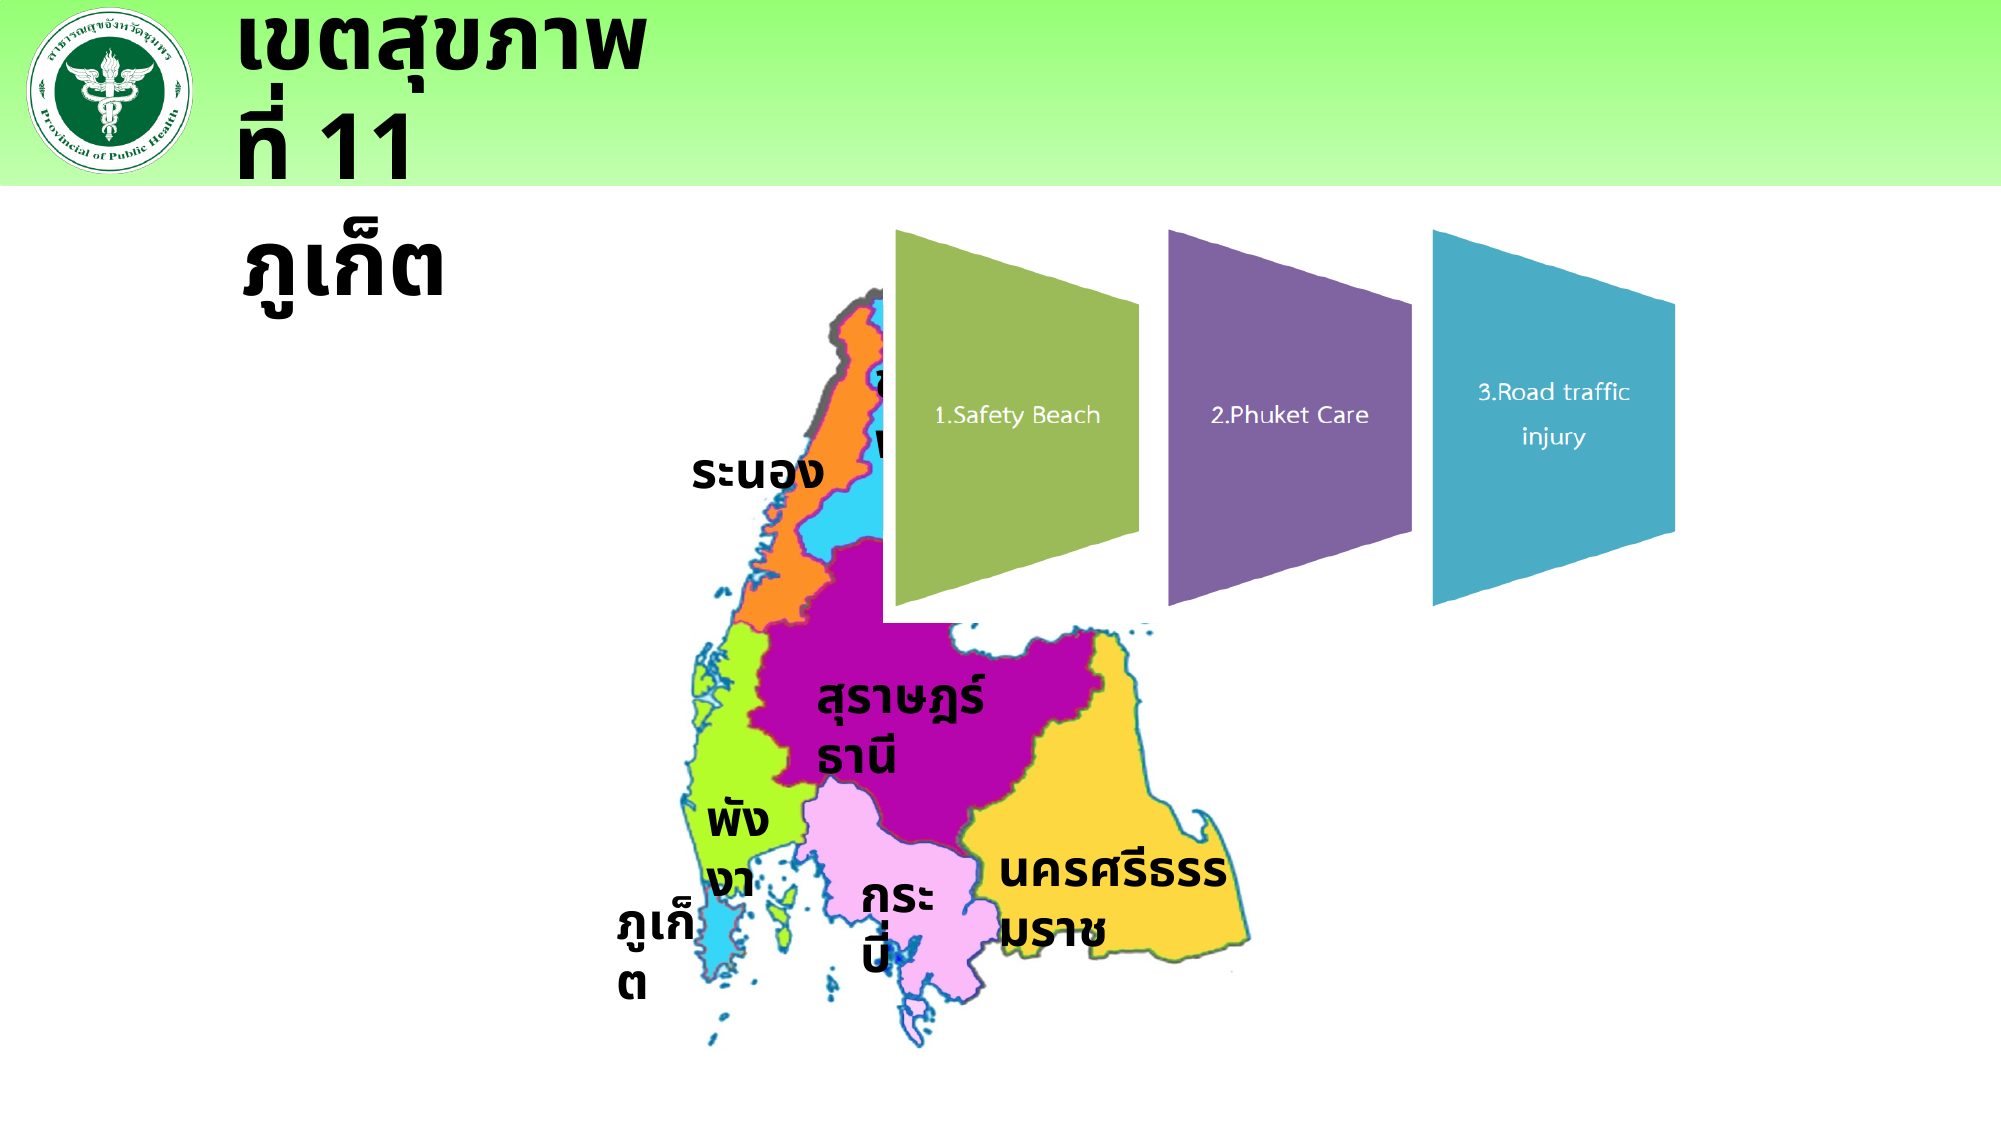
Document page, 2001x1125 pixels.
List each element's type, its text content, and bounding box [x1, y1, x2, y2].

text_box ภูเก็ต [226, 196, 693, 322]
text_box [684, 0, 2000, 186]
picture [26, 7, 193, 174]
picture [883, 210, 1685, 623]
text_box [602, 219, 1308, 1053]
text_box [0, 0, 218, 186]
text_box เขตสุขภาพที่ 11 [218, 0, 684, 205]
